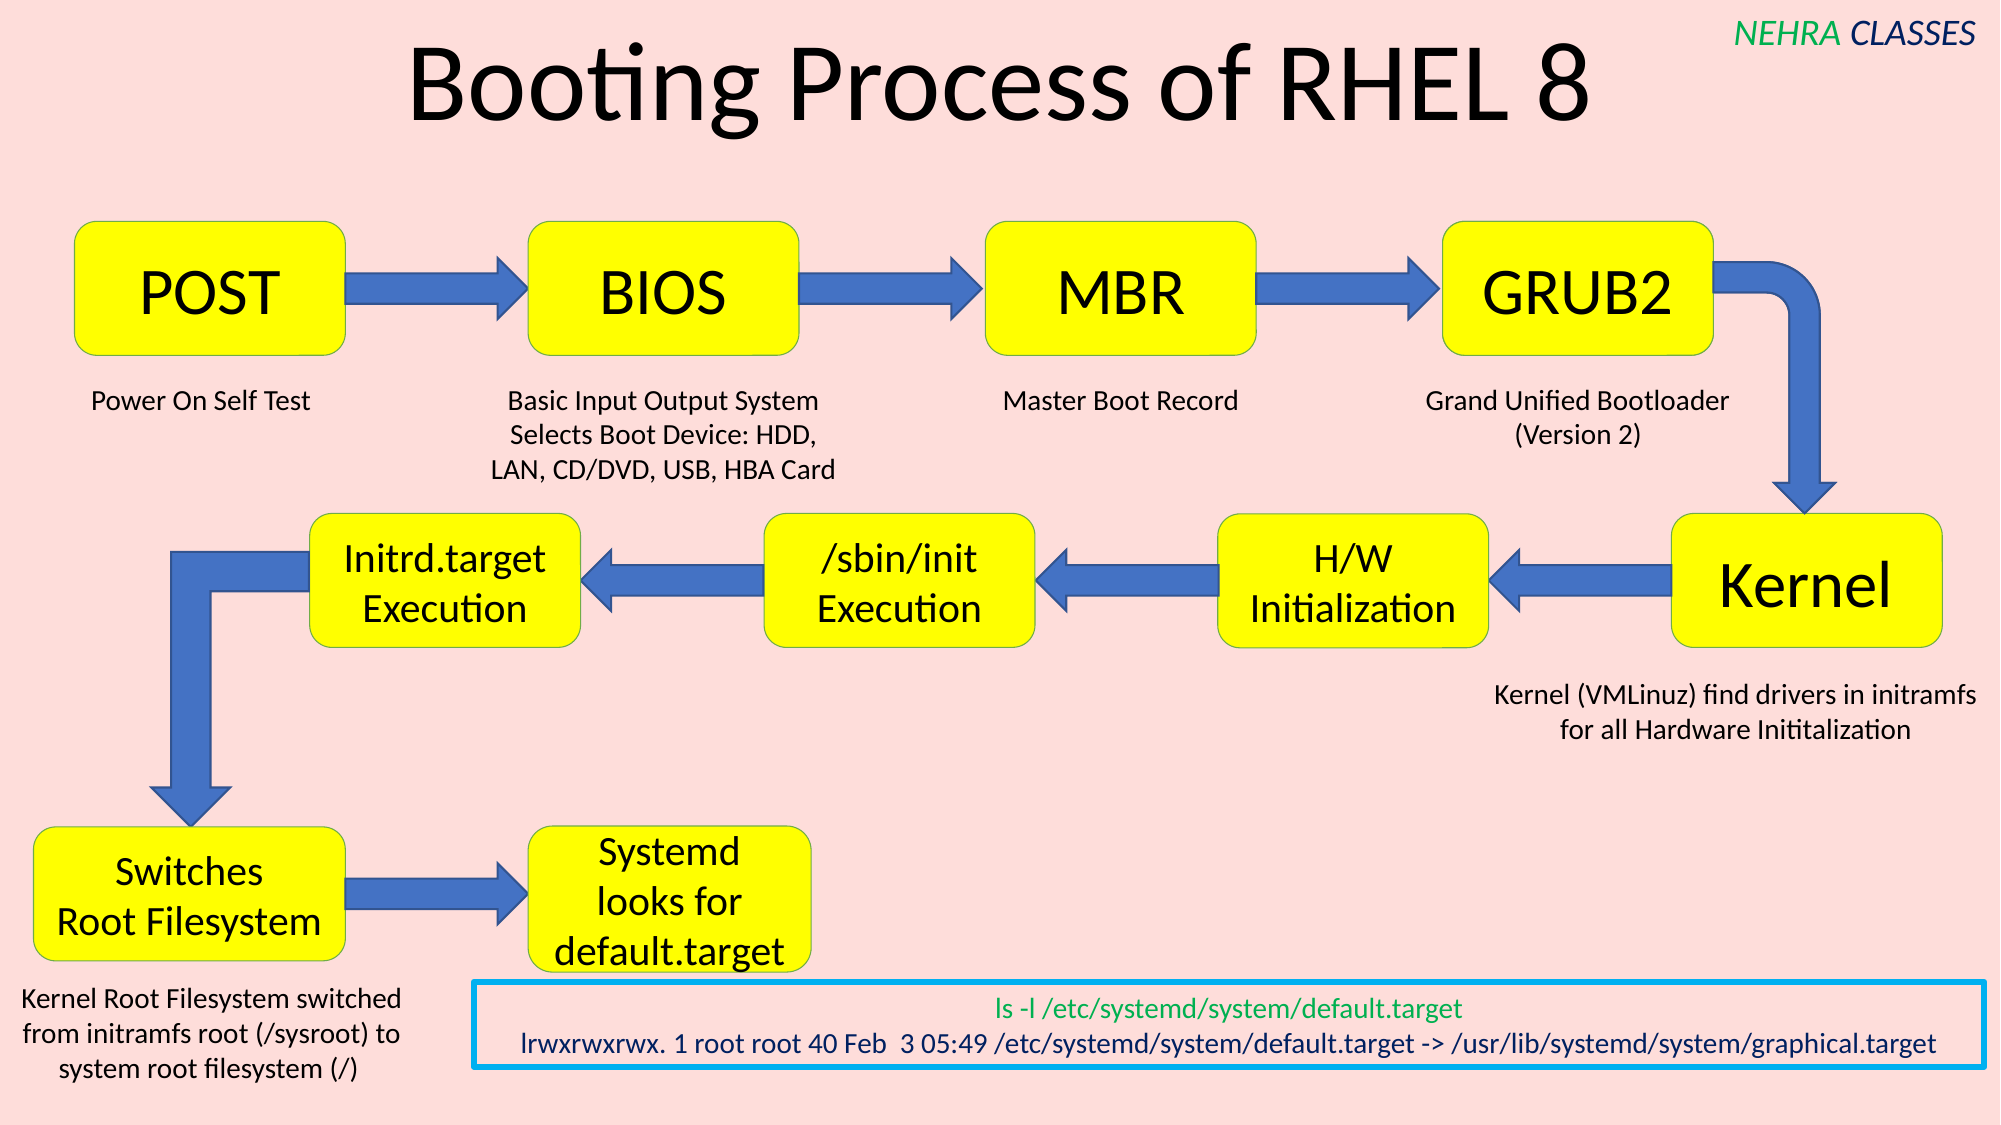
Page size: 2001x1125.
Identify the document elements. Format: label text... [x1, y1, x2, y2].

text_box GRUB2 [1442, 220, 1714, 356]
text_box H/W Initialization [1217, 513, 1490, 649]
text_box Systemd looks for default.target [527, 825, 812, 973]
text_box Booting Process of RHEL 8 [391, 0, 1609, 150]
text_box Kernel [1670, 512, 1943, 648]
text_box [1036, 547, 1220, 614]
text_box Initrd.target Execution [309, 512, 582, 648]
text_box Kernel Root Filesystem switched from initramfs root (/sysroot) to system root filesystem (/) [0, 972, 424, 1125]
text_box [1255, 255, 1441, 322]
text_box Switches Root Filesystem [32, 826, 346, 962]
text_box [148, 550, 310, 826]
text_box [344, 255, 527, 322]
text_box BIOS [527, 220, 800, 356]
text_box Power On Self Test [74, 373, 328, 459]
text_box [1490, 547, 1673, 614]
text_box [582, 547, 765, 614]
text_box [797, 255, 984, 322]
text_box ls -l /etc/systemd/system/default.target lrwxrwxrwx. 1 root root 40 Feb 3 05:49 /etc/systemd/system/default.target -> /usr/lib/systemd/system/graphical.target [473, 981, 1985, 1067]
text_box Basic Input Output System Selects Boot Device: HDD, LAN, CD/DVD, USB, HBA Card [473, 373, 853, 529]
text_box Grand Unified Bootloader (Version 2) [1388, 373, 1768, 459]
text_box Master Boot Record [931, 373, 1311, 459]
text_box [1712, 261, 1838, 515]
text_box /sbin/init Execution [763, 512, 1036, 648]
text_box [344, 860, 527, 927]
text_box POST [73, 220, 346, 356]
text_box MBR [984, 220, 1257, 356]
text_box Kernel (VMLinuz) find drivers in initramfs for all Hardware Inititalization [1475, 667, 1997, 788]
